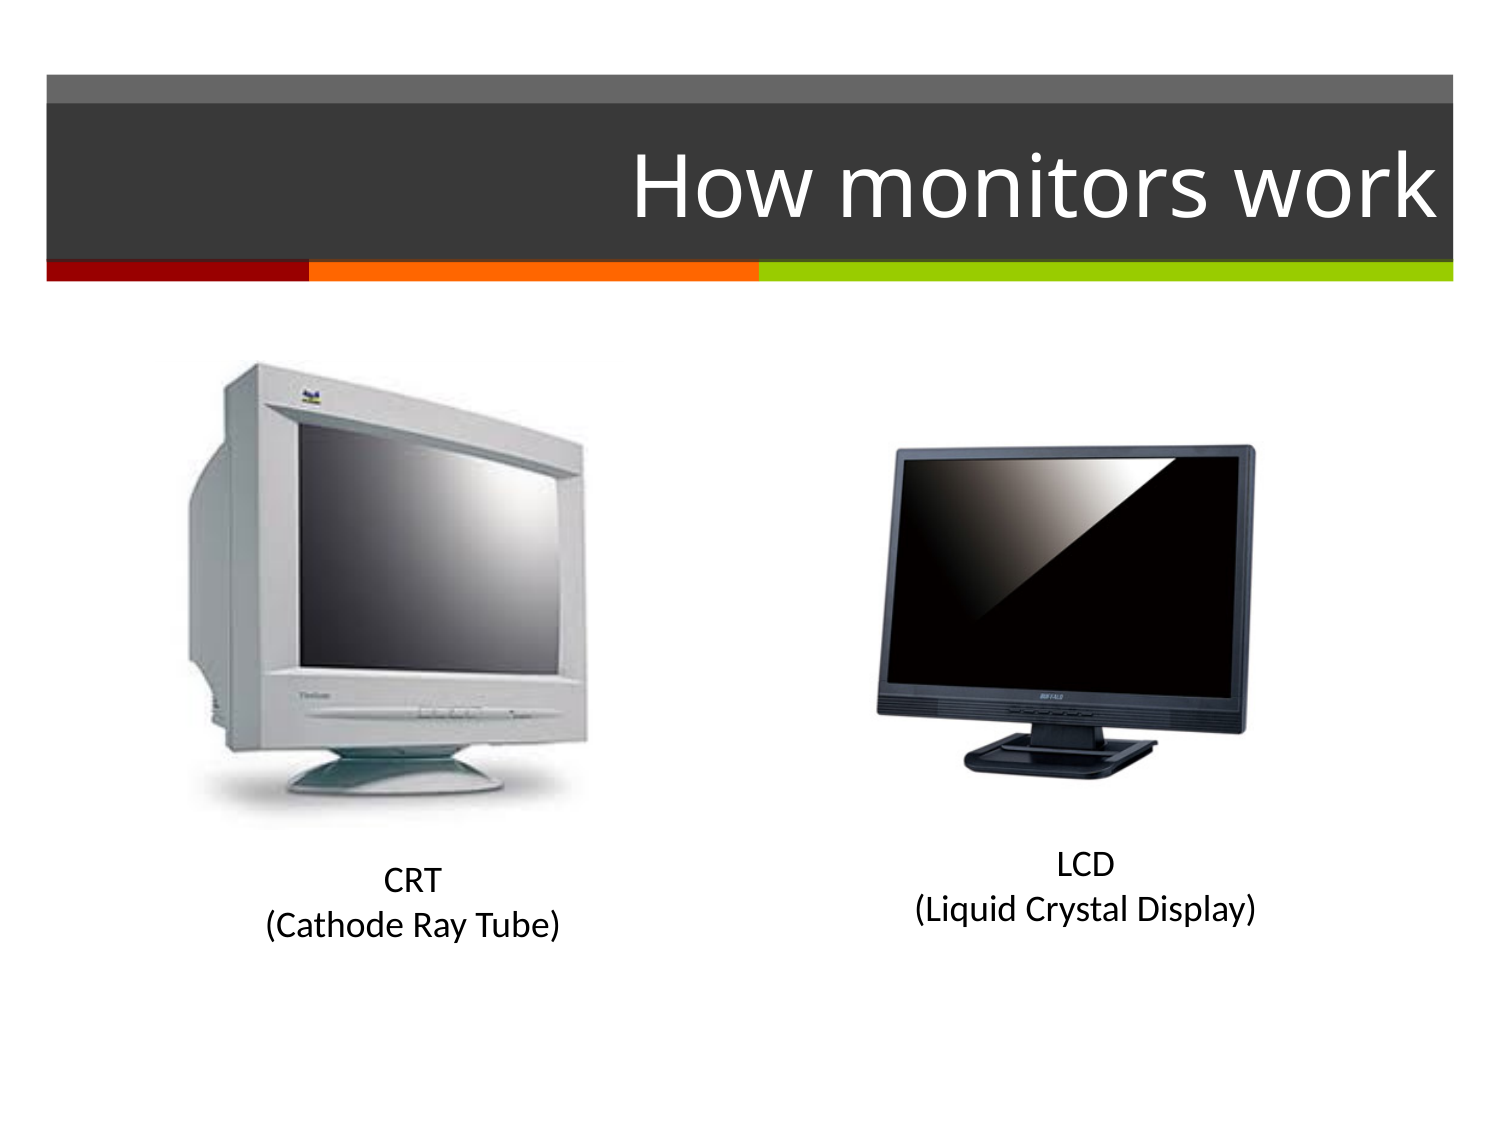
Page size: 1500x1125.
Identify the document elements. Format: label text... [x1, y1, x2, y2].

title How monitors work [46, 103, 1454, 263]
text_box LCD (Liquid Crystal Display) [872, 831, 1300, 937]
picture [850, 402, 1273, 792]
text_box CRT (Cathode Ray Tube) [229, 847, 597, 953]
picture [154, 359, 625, 830]
